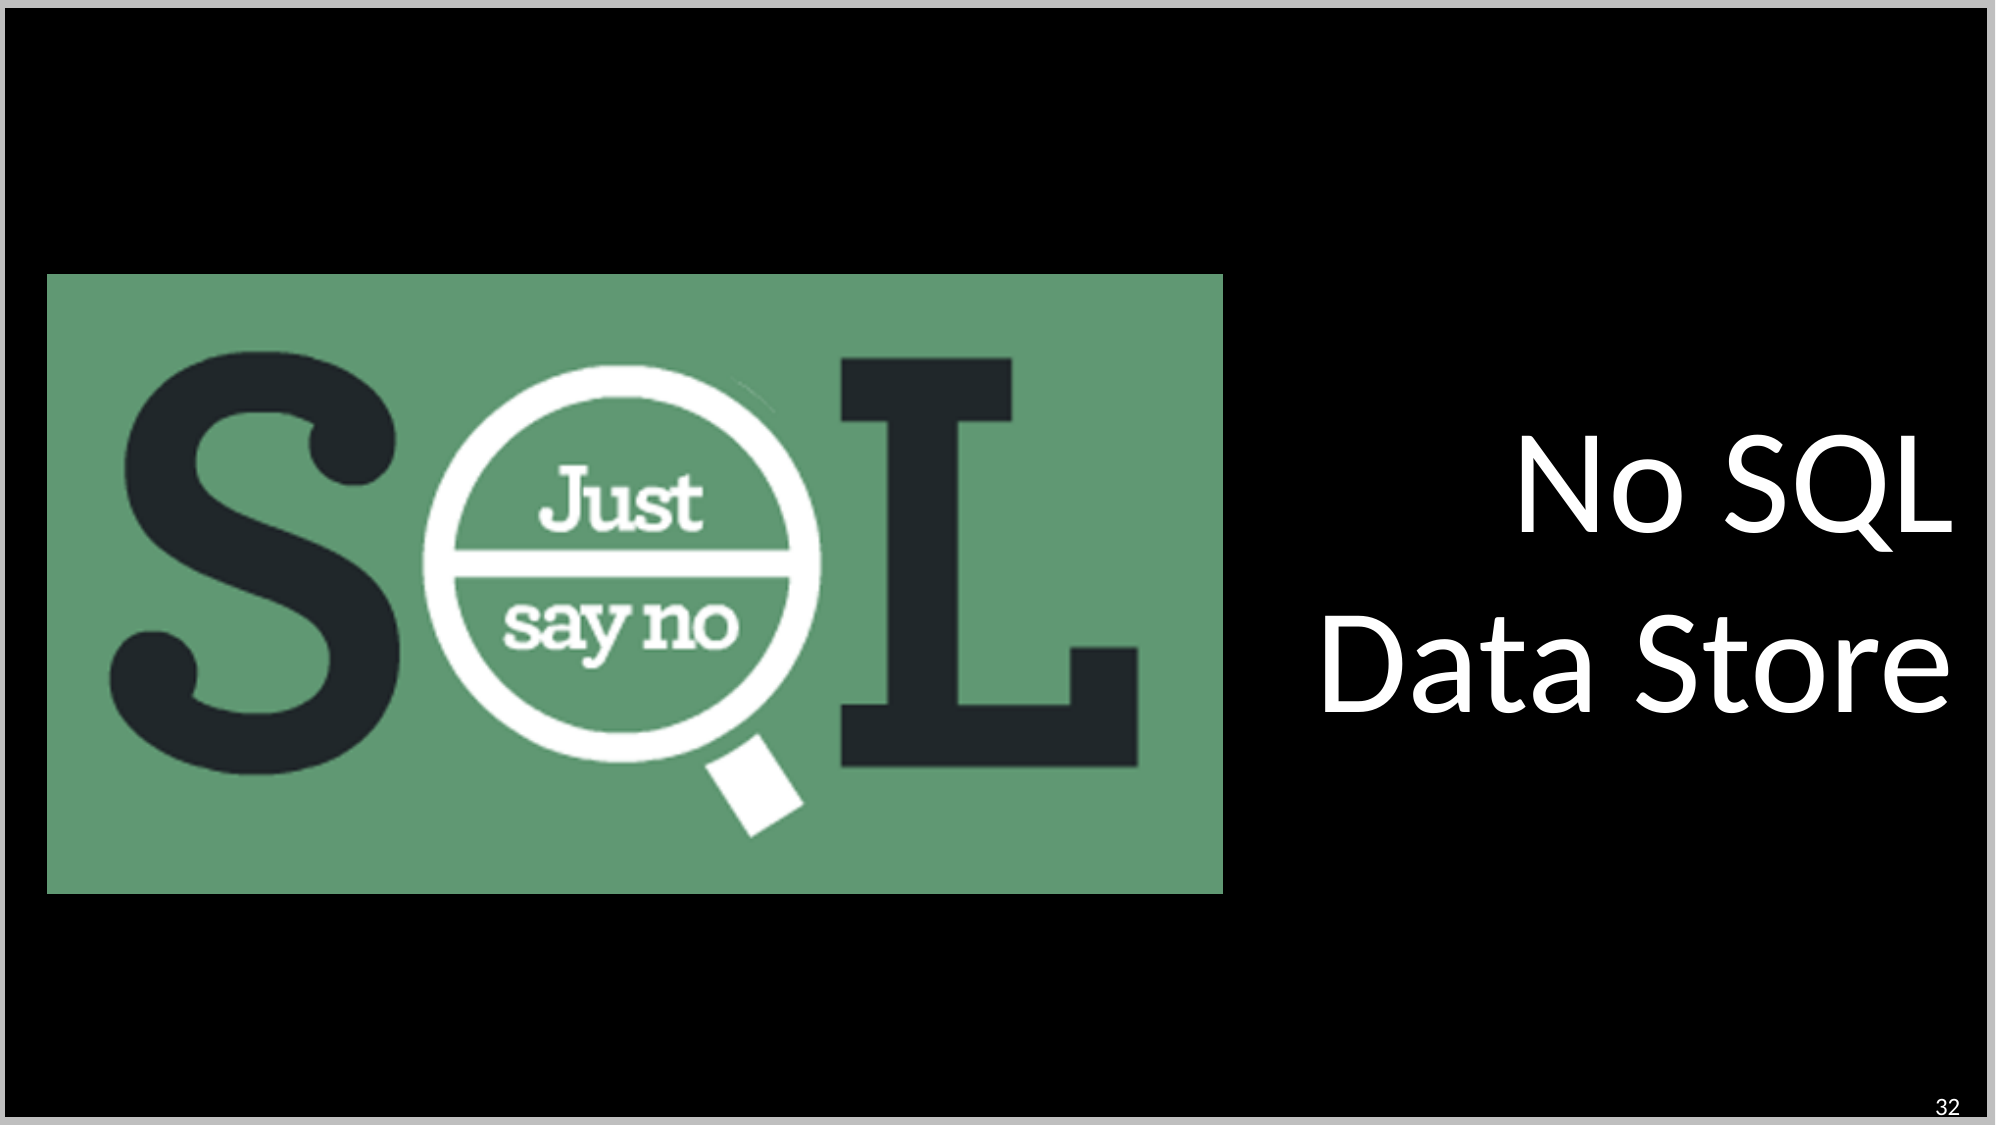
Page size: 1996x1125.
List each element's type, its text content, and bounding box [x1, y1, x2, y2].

slide_number 32 [1510, 1074, 1976, 1125]
picture [47, 274, 1223, 895]
text_box No SQL Data Store [1228, 375, 1970, 800]
